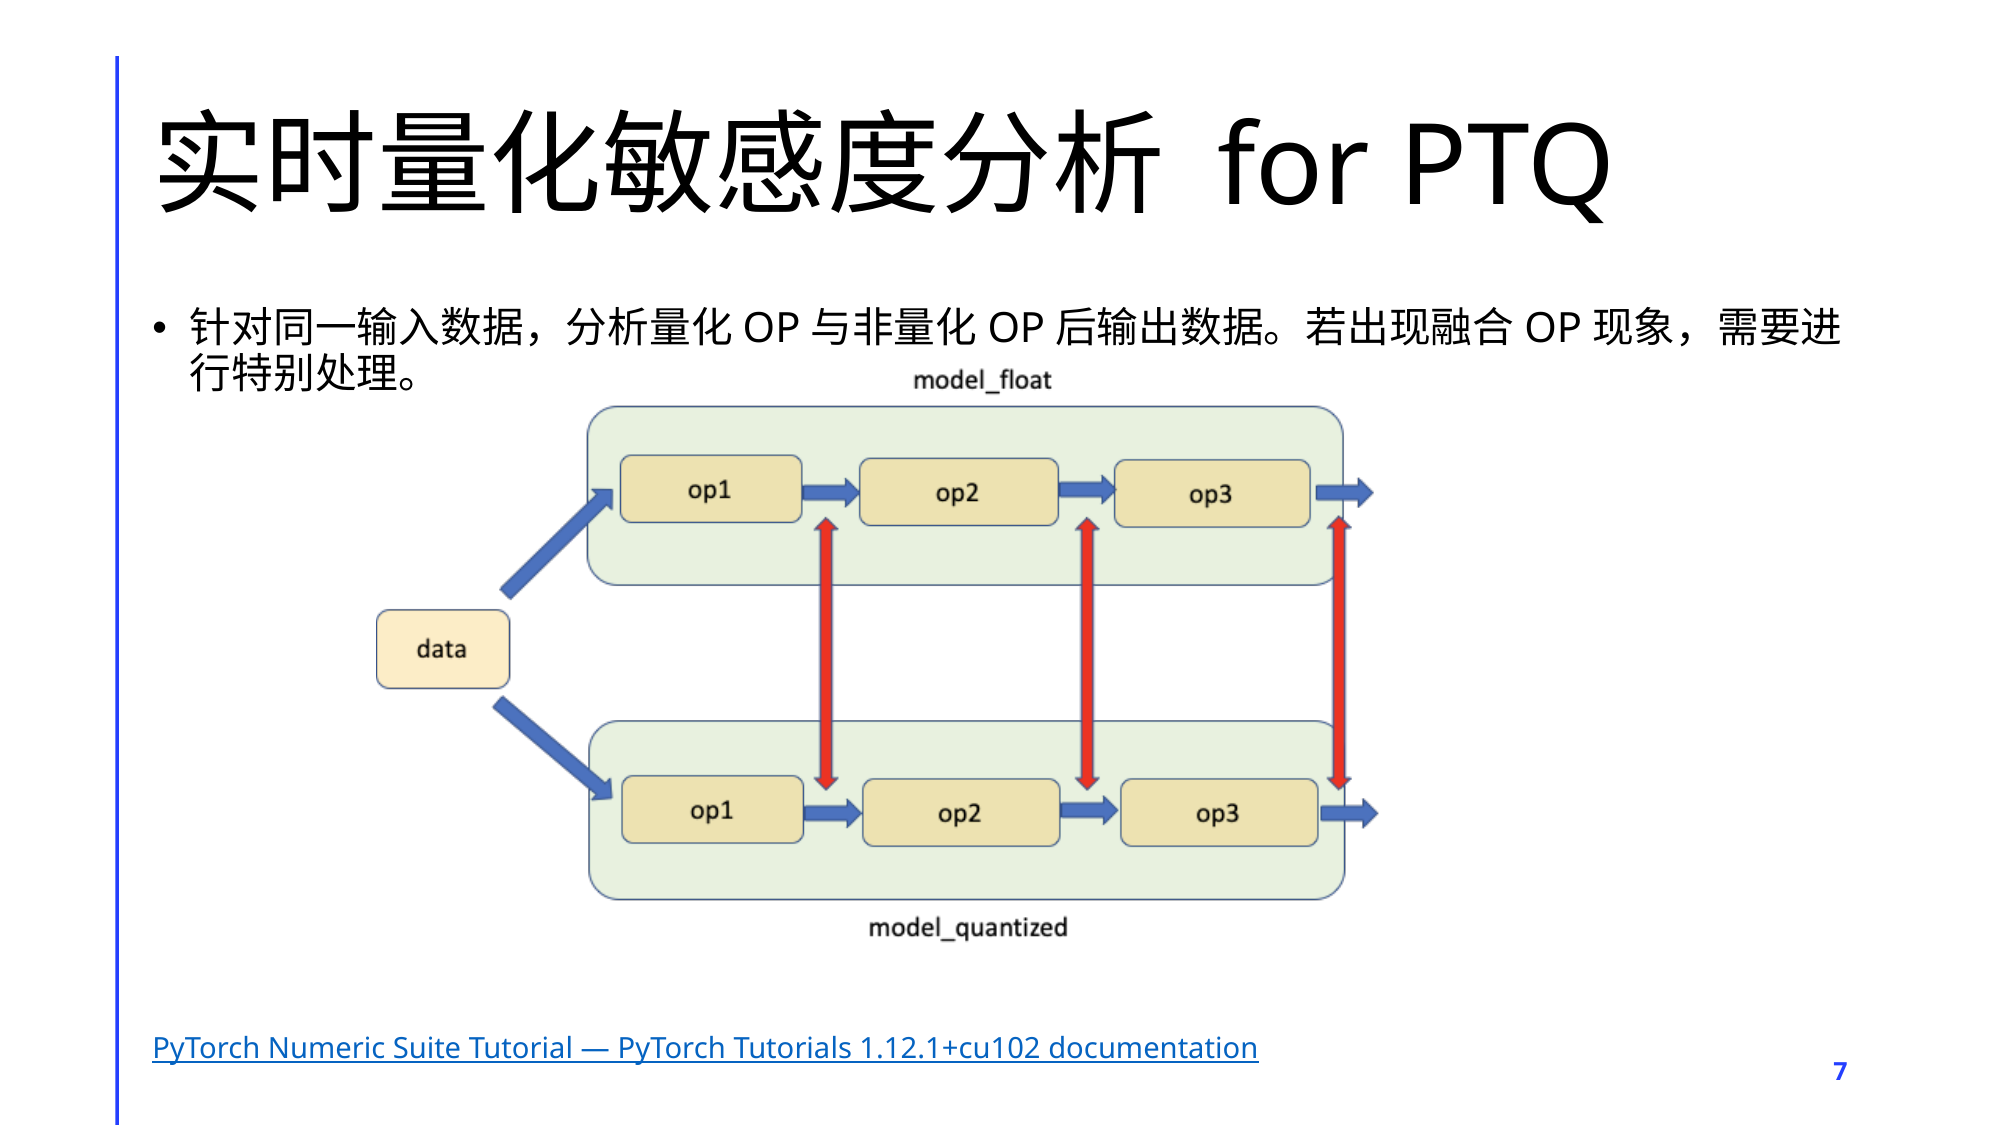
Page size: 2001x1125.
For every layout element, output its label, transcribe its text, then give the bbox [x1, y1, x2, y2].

text_box PyTorch Numeric Suite Tutorial — PyTorch Tutorials 1.12.1+cu102 documentation [137, 1022, 1688, 1077]
picture [376, 353, 1380, 963]
title 实时量化敏感度分析 for PTQ [137, 59, 1863, 278]
slide_number 7 [1412, 1042, 1863, 1103]
list 针对同一输入数据，分析量化OP与非量化OP后输出数据。若出现融合OP现象，需要进行特别处理。 [137, 299, 1863, 1014]
